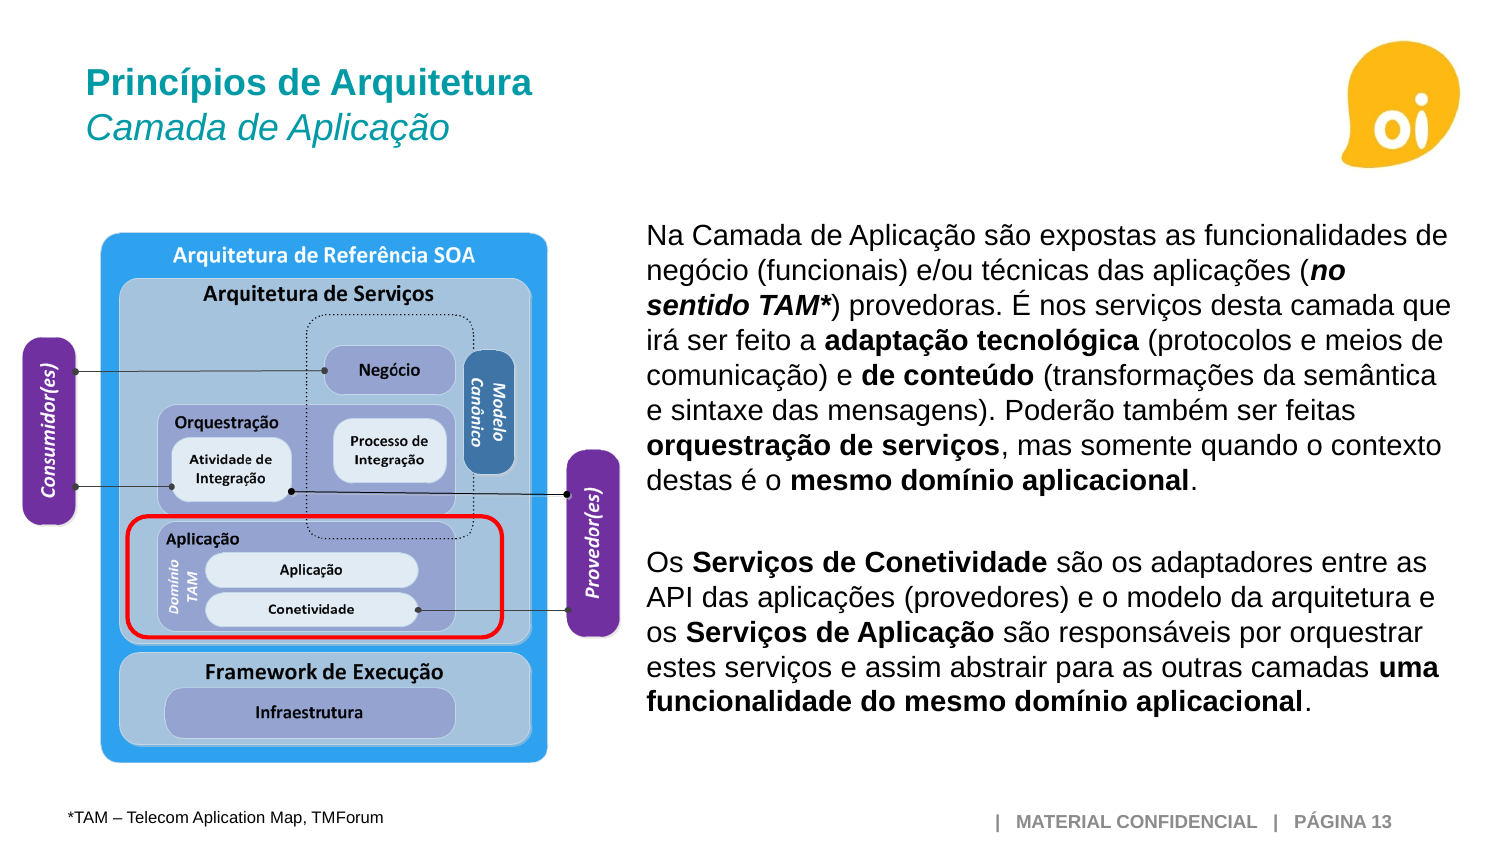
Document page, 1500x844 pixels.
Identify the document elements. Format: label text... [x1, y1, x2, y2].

text_box *TAM – Telecom Aplication Map, TMForum [53, 799, 857, 835]
slide_number | MATERIAL CONFIDENCIAL | PÁGINA 13 [773, 799, 1408, 844]
list Na Camada de Aplicação são expostas as funcionalidades de negócio (funcionais) e/ou técnicas das aplicações (no sentido TAM*) provedoras. É nos serviços desta camada que irá ser feito a adaptação tecnológica (protocolos e meios de comunicação) e de conteúdo (transformações da semântica e sintaxe das mensagens). Poderão também ser feitas orquestração de serviços, mas somente quando o contexto destas é o mesmo domínio aplicacional. Os Serviços de Conetividade são os adaptadores entre as API das aplicações (provedores) e o modelo da arquitetura e os Serviços de Aplicação são responsáveis por orquestrar estes serviços e assim abstrair para as outras camadas uma funcionalidade do mesmo domínio aplicacional. [631, 209, 1471, 734]
picture [0, 0, 1500, 844]
title Princípios de Arquitetura Camada de Aplicação [70, 50, 1182, 157]
